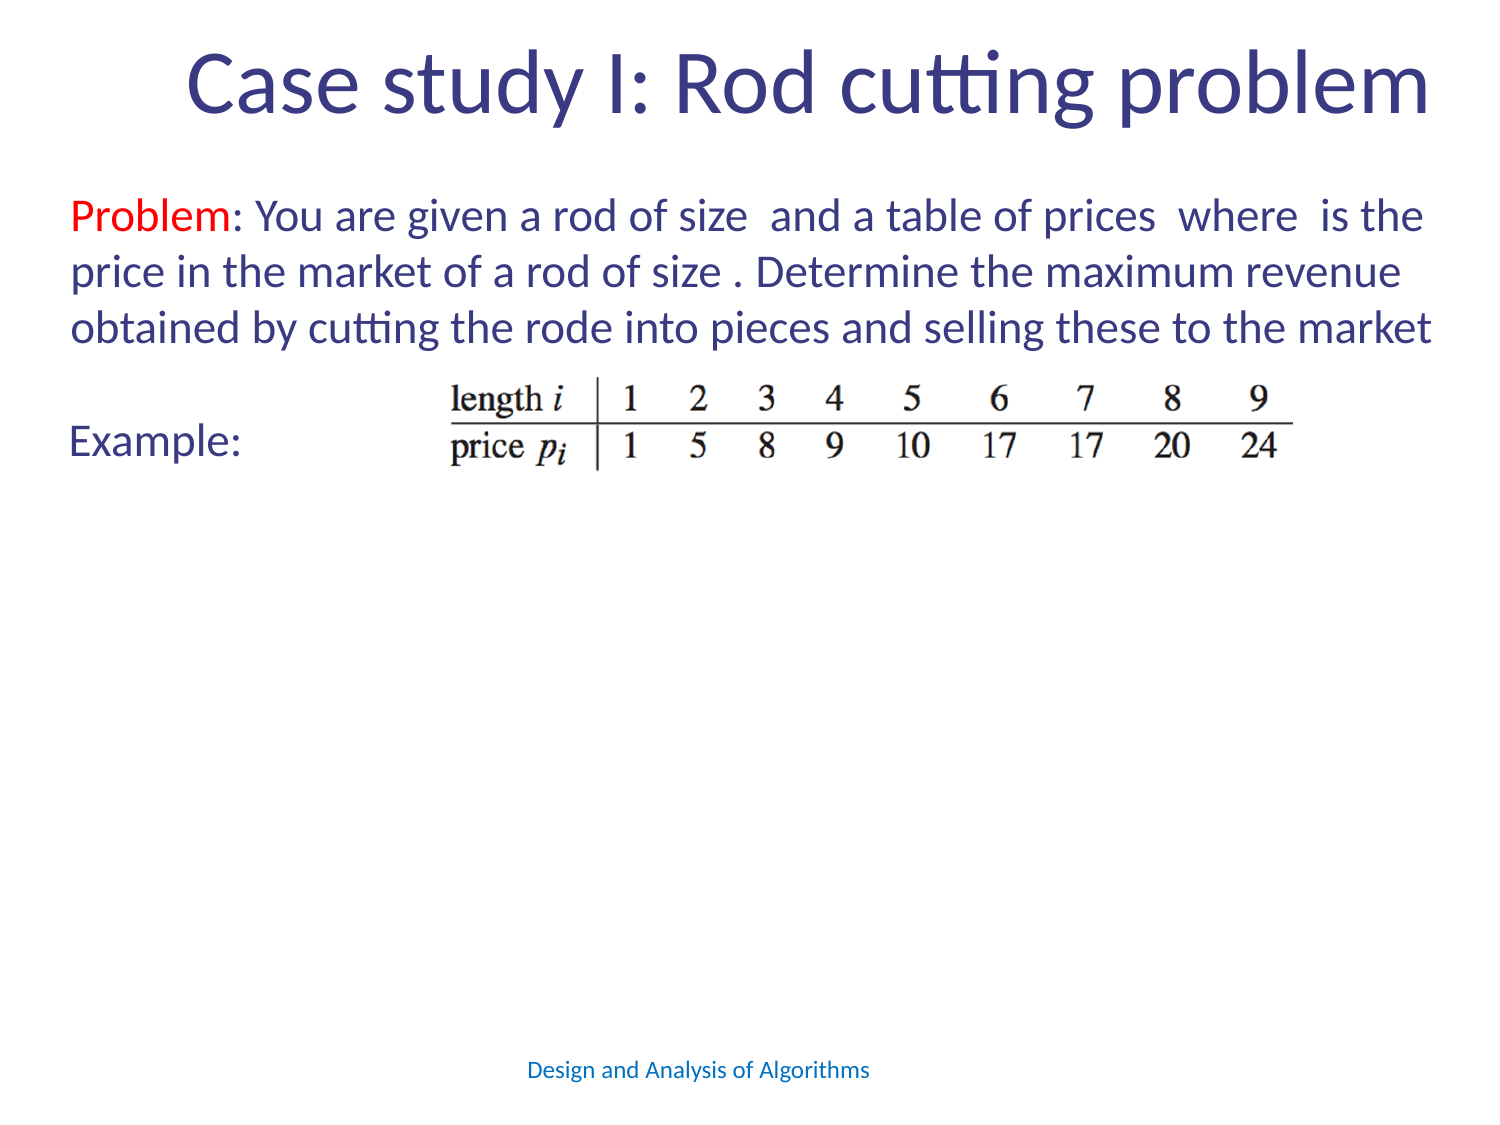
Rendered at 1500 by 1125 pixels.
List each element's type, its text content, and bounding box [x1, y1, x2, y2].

title Case study I: Rod cutting problem [0, 7, 1500, 102]
text_box Design and Analysis of Algorithms [512, 1046, 988, 1107]
picture [443, 367, 1293, 477]
